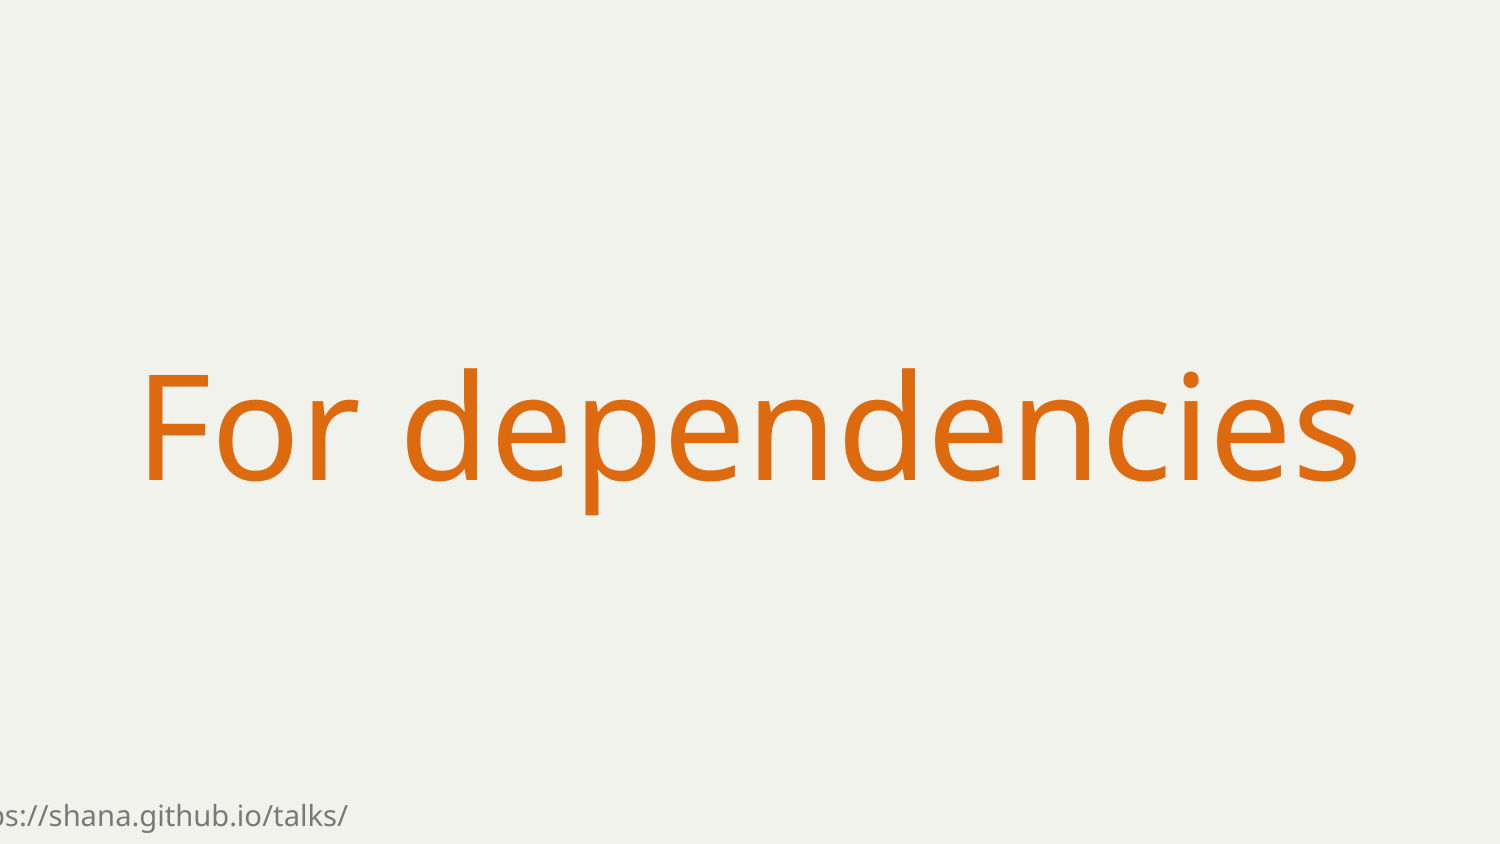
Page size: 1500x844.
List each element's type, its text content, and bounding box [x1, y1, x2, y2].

title For dependencies [28, 278, 1472, 566]
